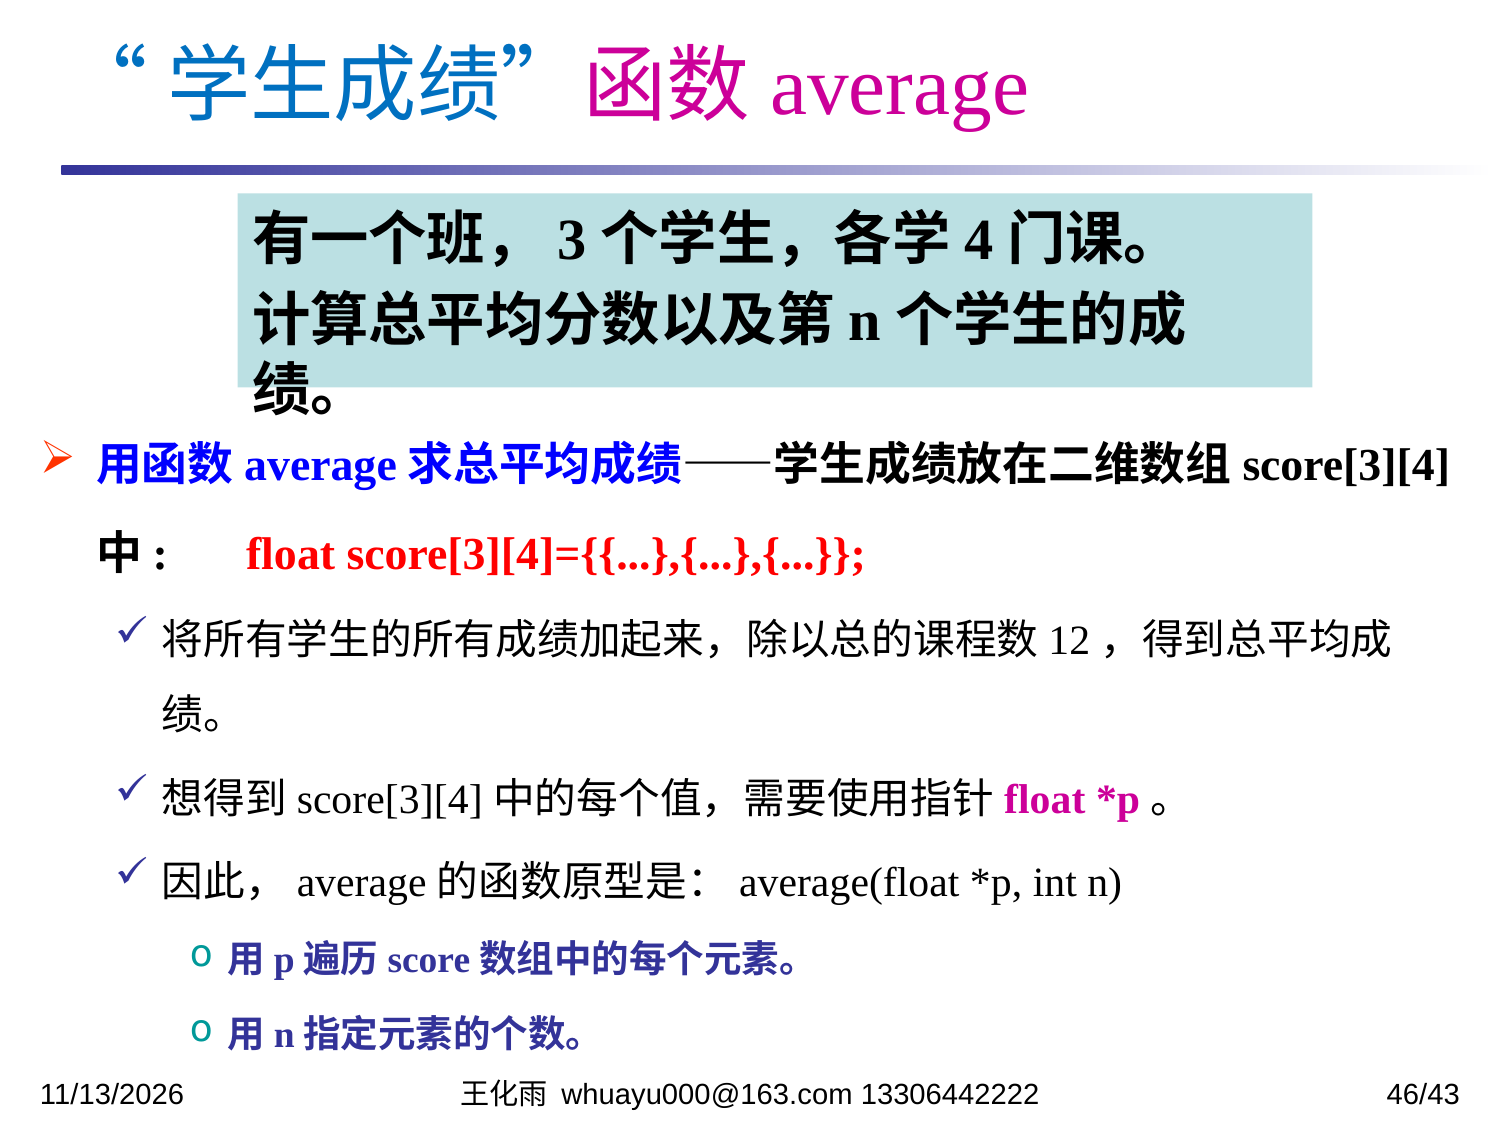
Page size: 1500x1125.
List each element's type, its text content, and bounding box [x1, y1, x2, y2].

text_box “学生成绩”函数average [49, 37, 1451, 125]
text_box 有一个班，3个学生，各学4门课。 计算总平均分数以及第n个学生的成绩。 [237, 193, 1313, 388]
text_box 用函数average求总平均成绩——学生成绩放在二维数组score[3][4]中: float score[3][4]={{...},{...},{...}}; 将所有学生的所有成绩加起来，除以总的课程数12，得到总平均成绩。 想得到score[3][4]中的每个值，需要使用指针float *p。 因此，average的函数原型是：average(float *p, int n) 用p遍历score数组中的每个元素。 用n指定元素的个数。 [24, 399, 1476, 975]
slide_number 46/43 [1187, 1074, 1476, 1103]
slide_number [24, 1074, 376, 1103]
footer 王化雨 whuayu000@163.com 13306442222 [387, 1074, 1113, 1103]
